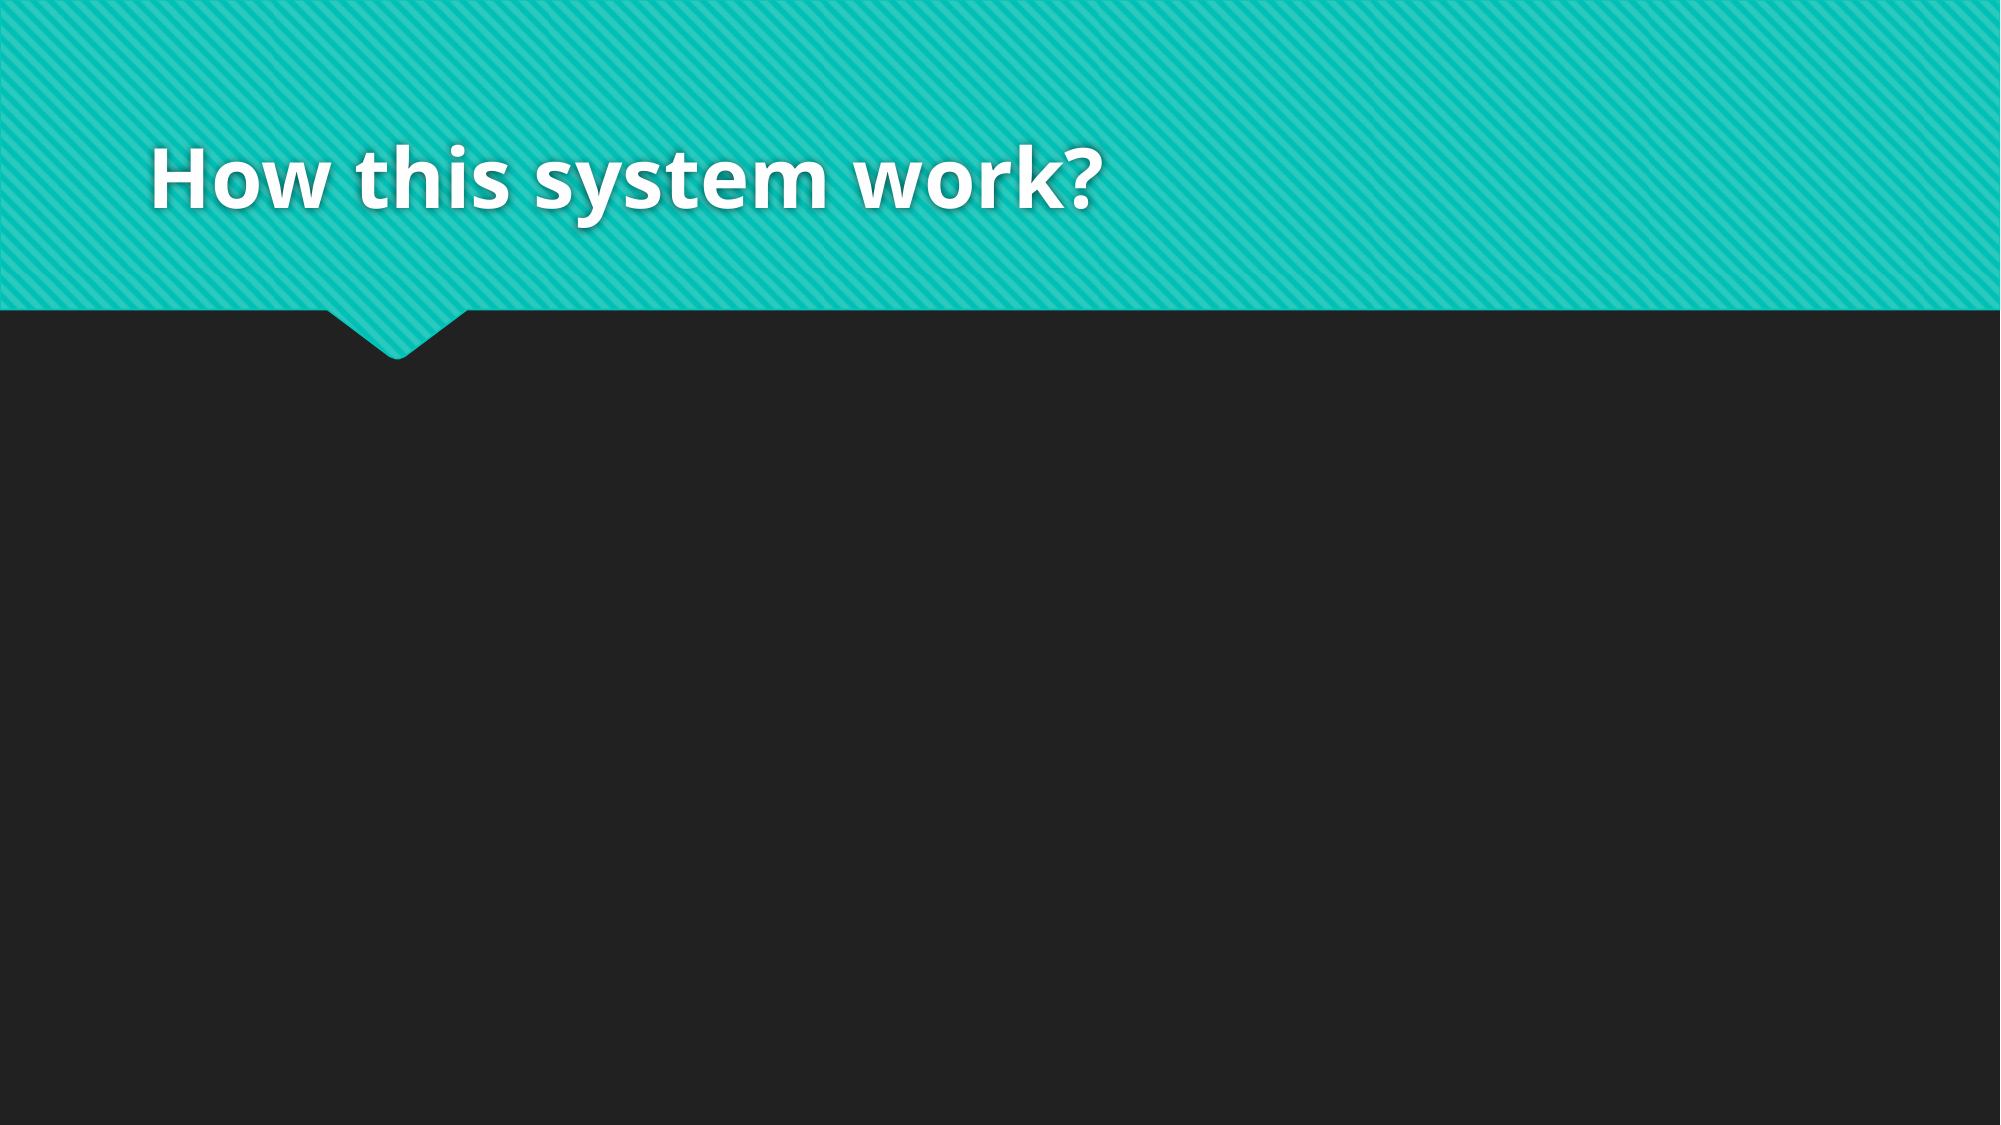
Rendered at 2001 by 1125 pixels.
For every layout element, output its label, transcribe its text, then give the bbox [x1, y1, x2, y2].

title How this system work? [132, 73, 1868, 233]
